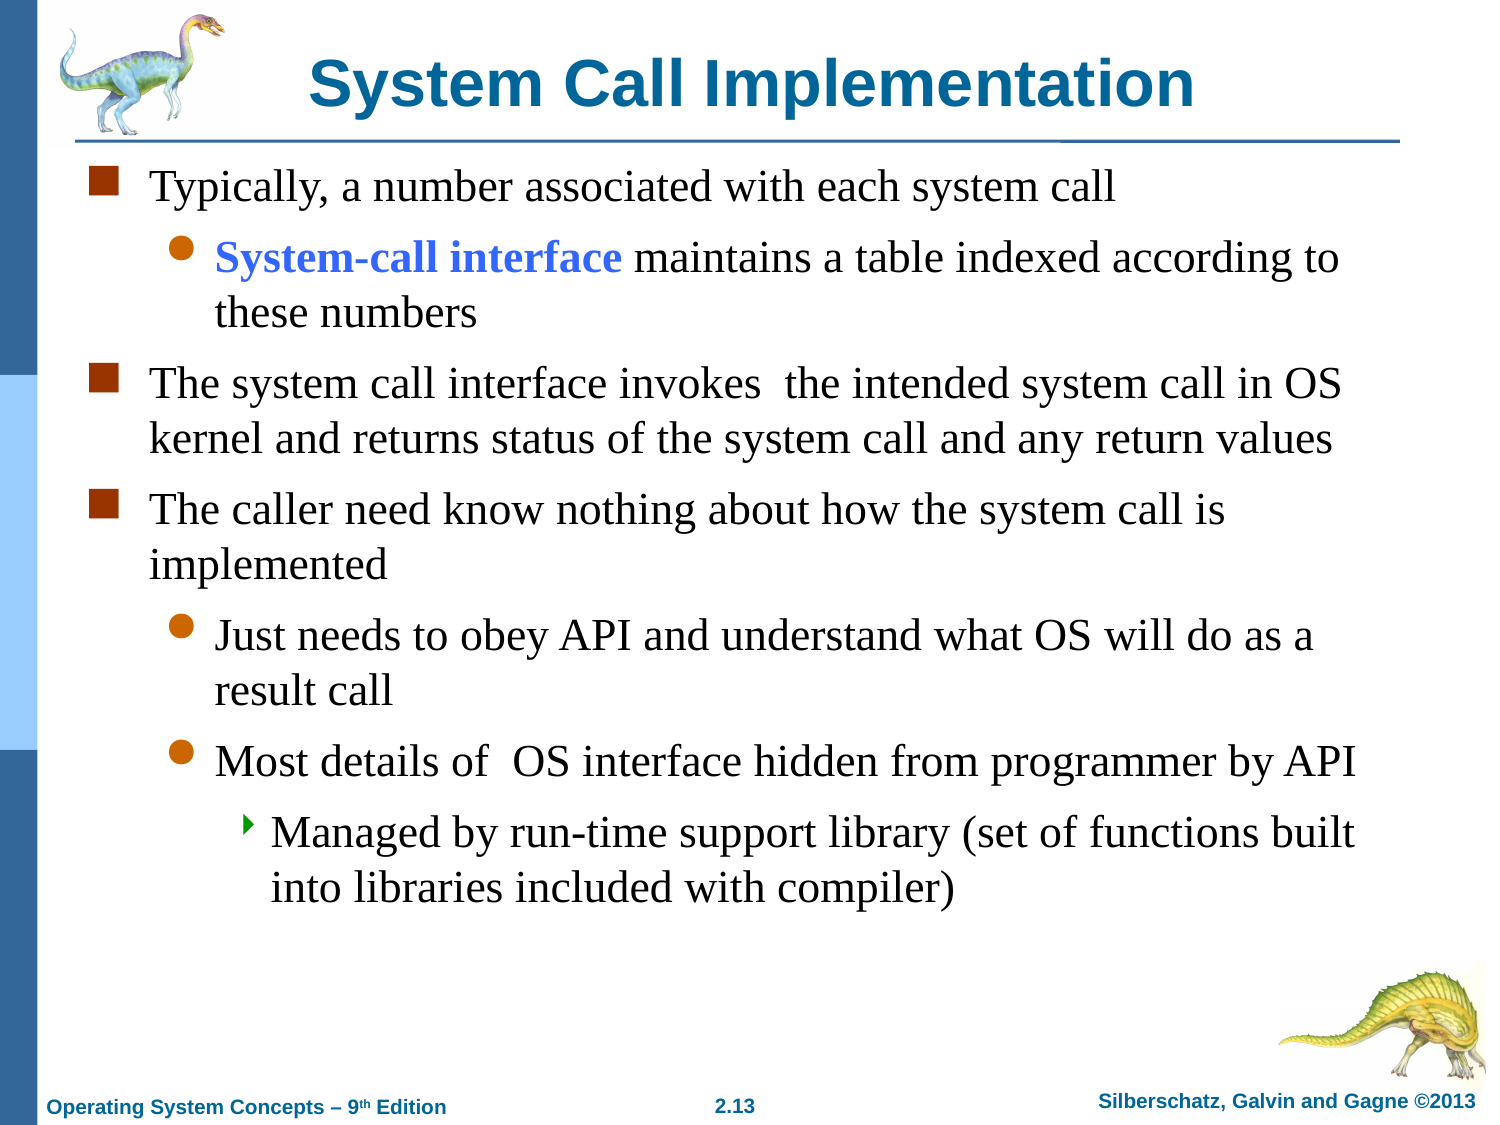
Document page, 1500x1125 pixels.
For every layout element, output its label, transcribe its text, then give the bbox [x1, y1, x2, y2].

list Typically, a number associated with each system call System-call interface maintains a table indexed according to these numbers The system call interface invokes the intended system call in OS kernel and returns status of the system call and any return values The caller need know nothing about how the system call is implemented Just needs to obey API and understand what OS will do as a result call Most details of OS interface hidden from programmer by API Managed by run-time support library (set of functions built into libraries included with compiler) [77, 147, 1405, 1009]
title System Call Implementation [77, 32, 1428, 128]
picture [1275, 959, 1486, 1090]
picture [46, 0, 243, 149]
